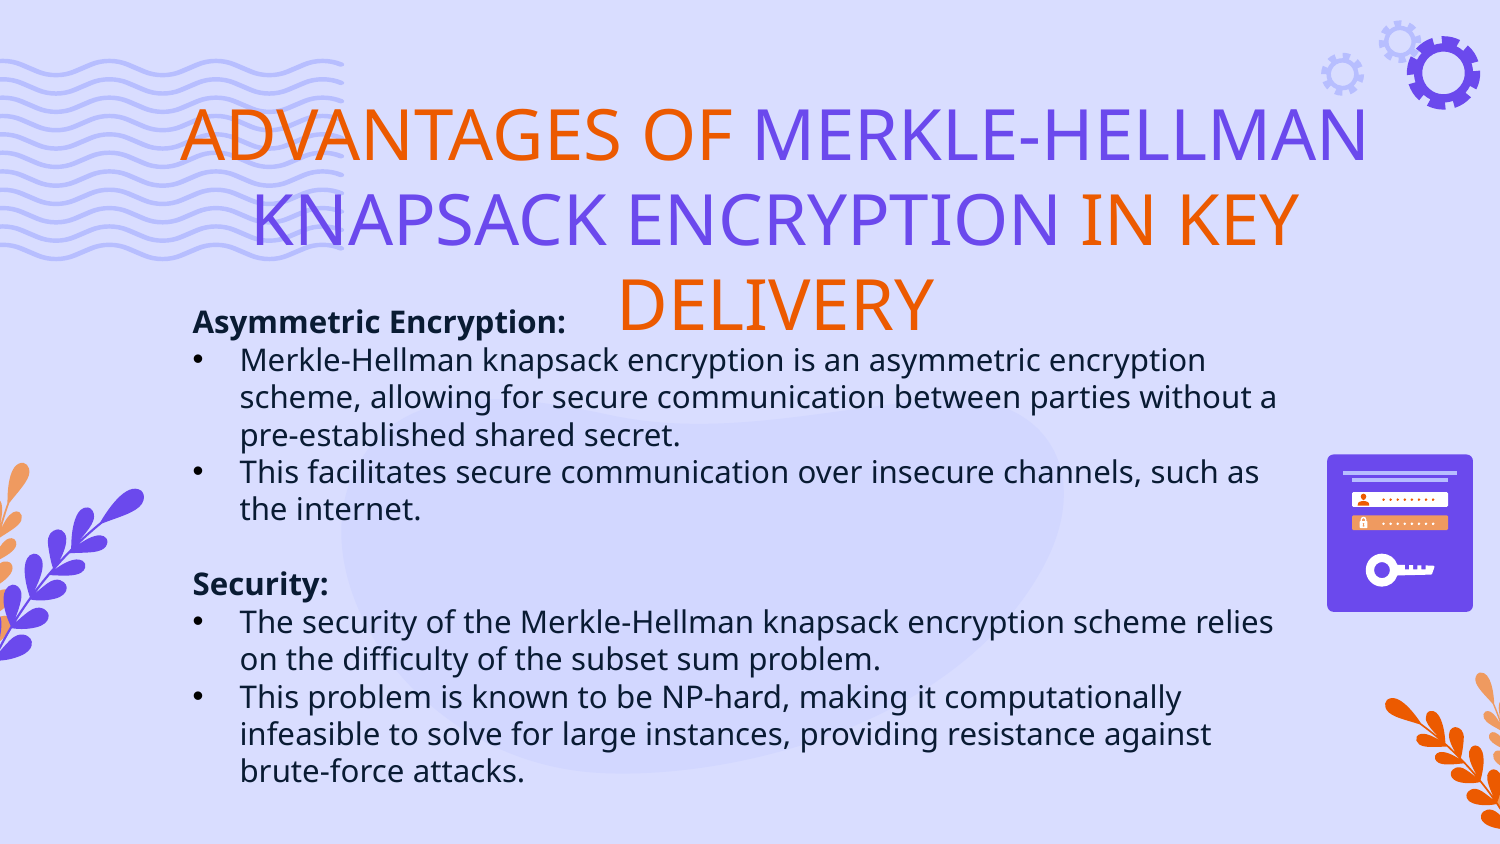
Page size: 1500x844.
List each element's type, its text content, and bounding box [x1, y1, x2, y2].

text_box Asymmetric Encryption: Merkle-Hellman knapsack encryption is an asymmetric encryption scheme, allowing for secure communication between parties without a pre-established shared secret. This facilitates secure communication over insecure channels, such as the internet. Security: The security of the Merkle-Hellman knapsack encryption scheme relies on the difficulty of the subset sum problem. This problem is known to be NP-hard, making it computationally infeasible to solve for large instances, providing resistance against brute-force attacks. [177, 295, 1320, 844]
text_box [1378, 20, 1422, 64]
text_box [1406, 36, 1481, 110]
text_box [1326, 454, 1474, 613]
title ADVANTAGES OF MERKLE-HELLMAN KNAPSACK ENCRYPTION IN KEY DELIVERY [94, 74, 1457, 263]
text_box [1321, 52, 1365, 96]
